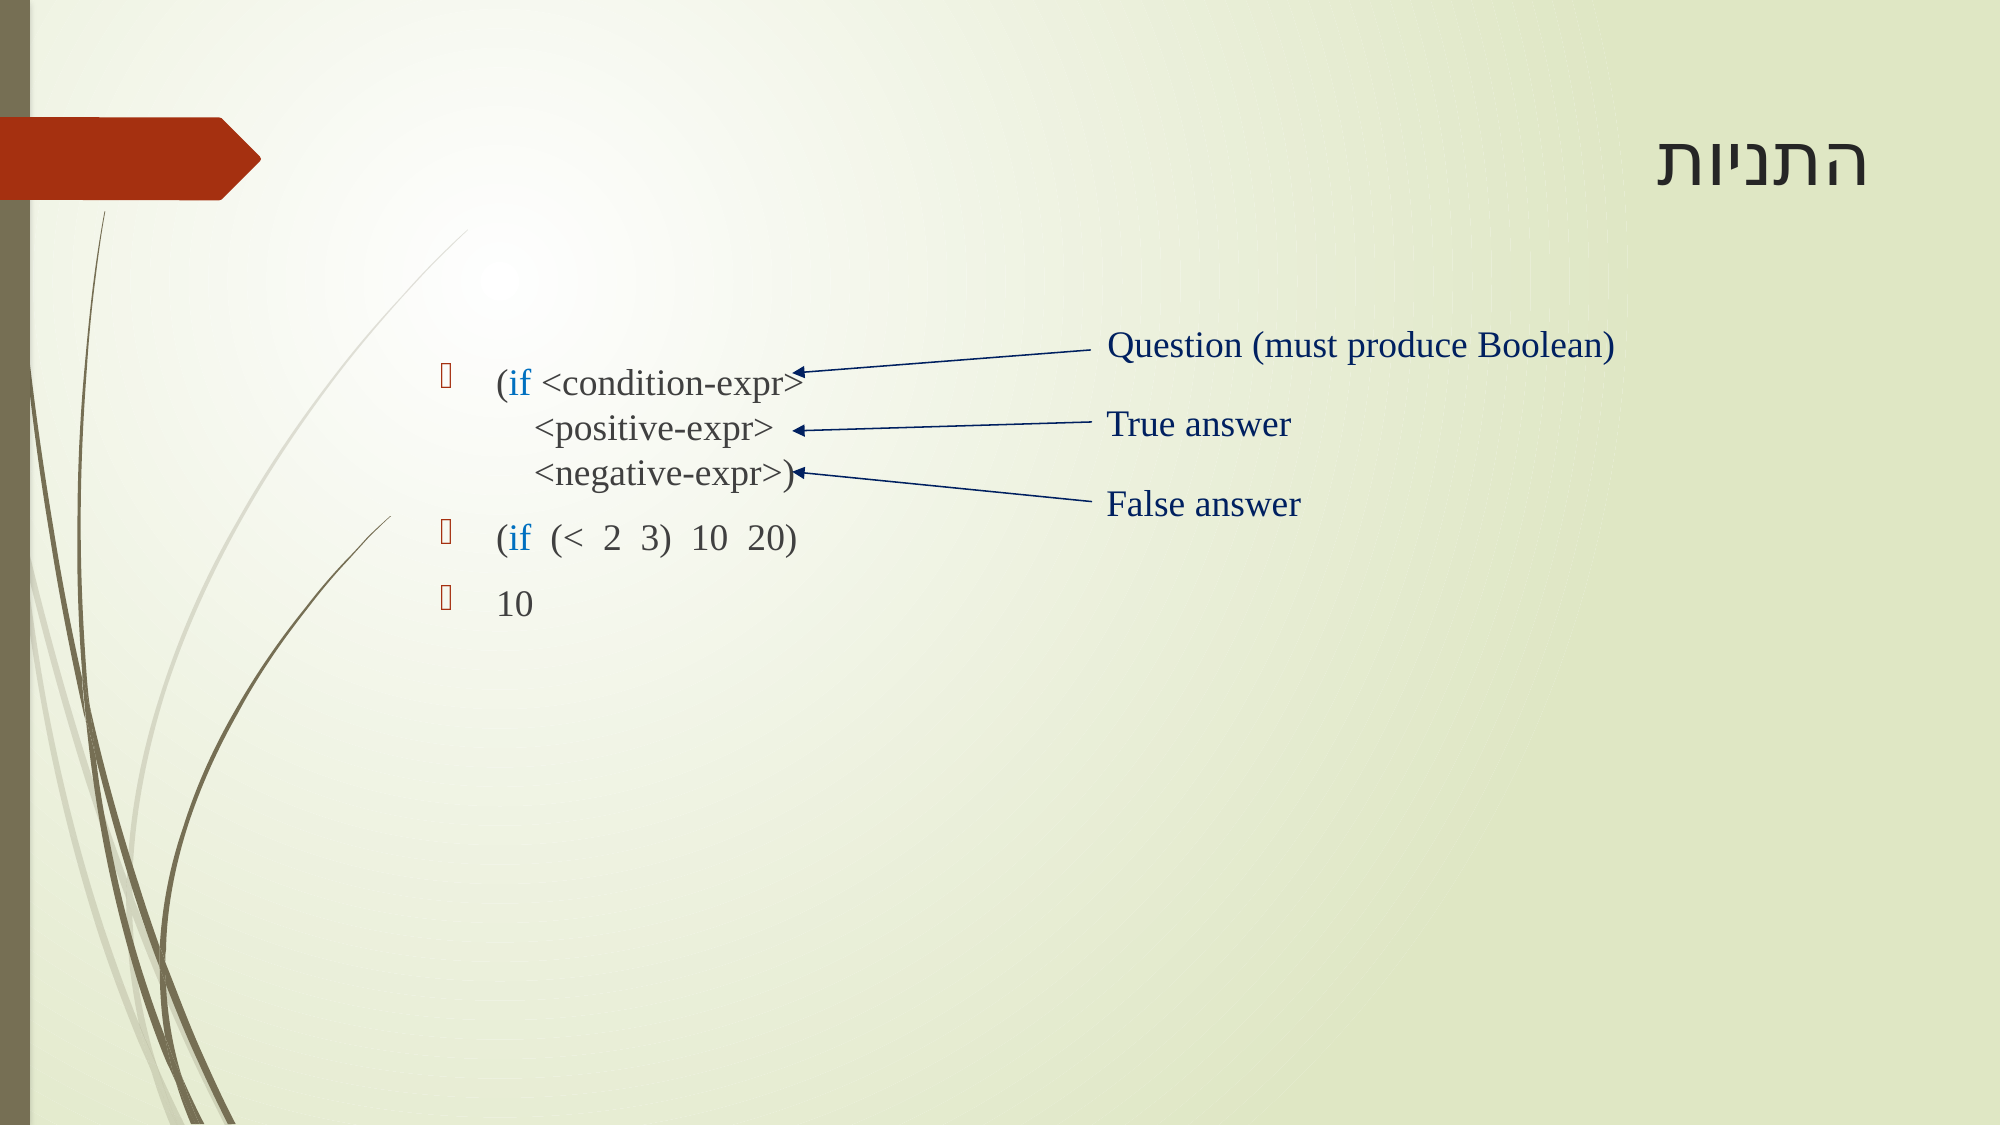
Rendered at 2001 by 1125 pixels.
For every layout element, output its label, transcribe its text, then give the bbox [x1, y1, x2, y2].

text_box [791, 391, 1308, 453]
title התניות [425, 102, 1888, 313]
list (if <condition-expr> <positive-expr> <negative-expr>) (if (< 2 3) 10 20) 10 [424, 350, 1888, 970]
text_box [791, 471, 1318, 533]
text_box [791, 312, 1634, 374]
